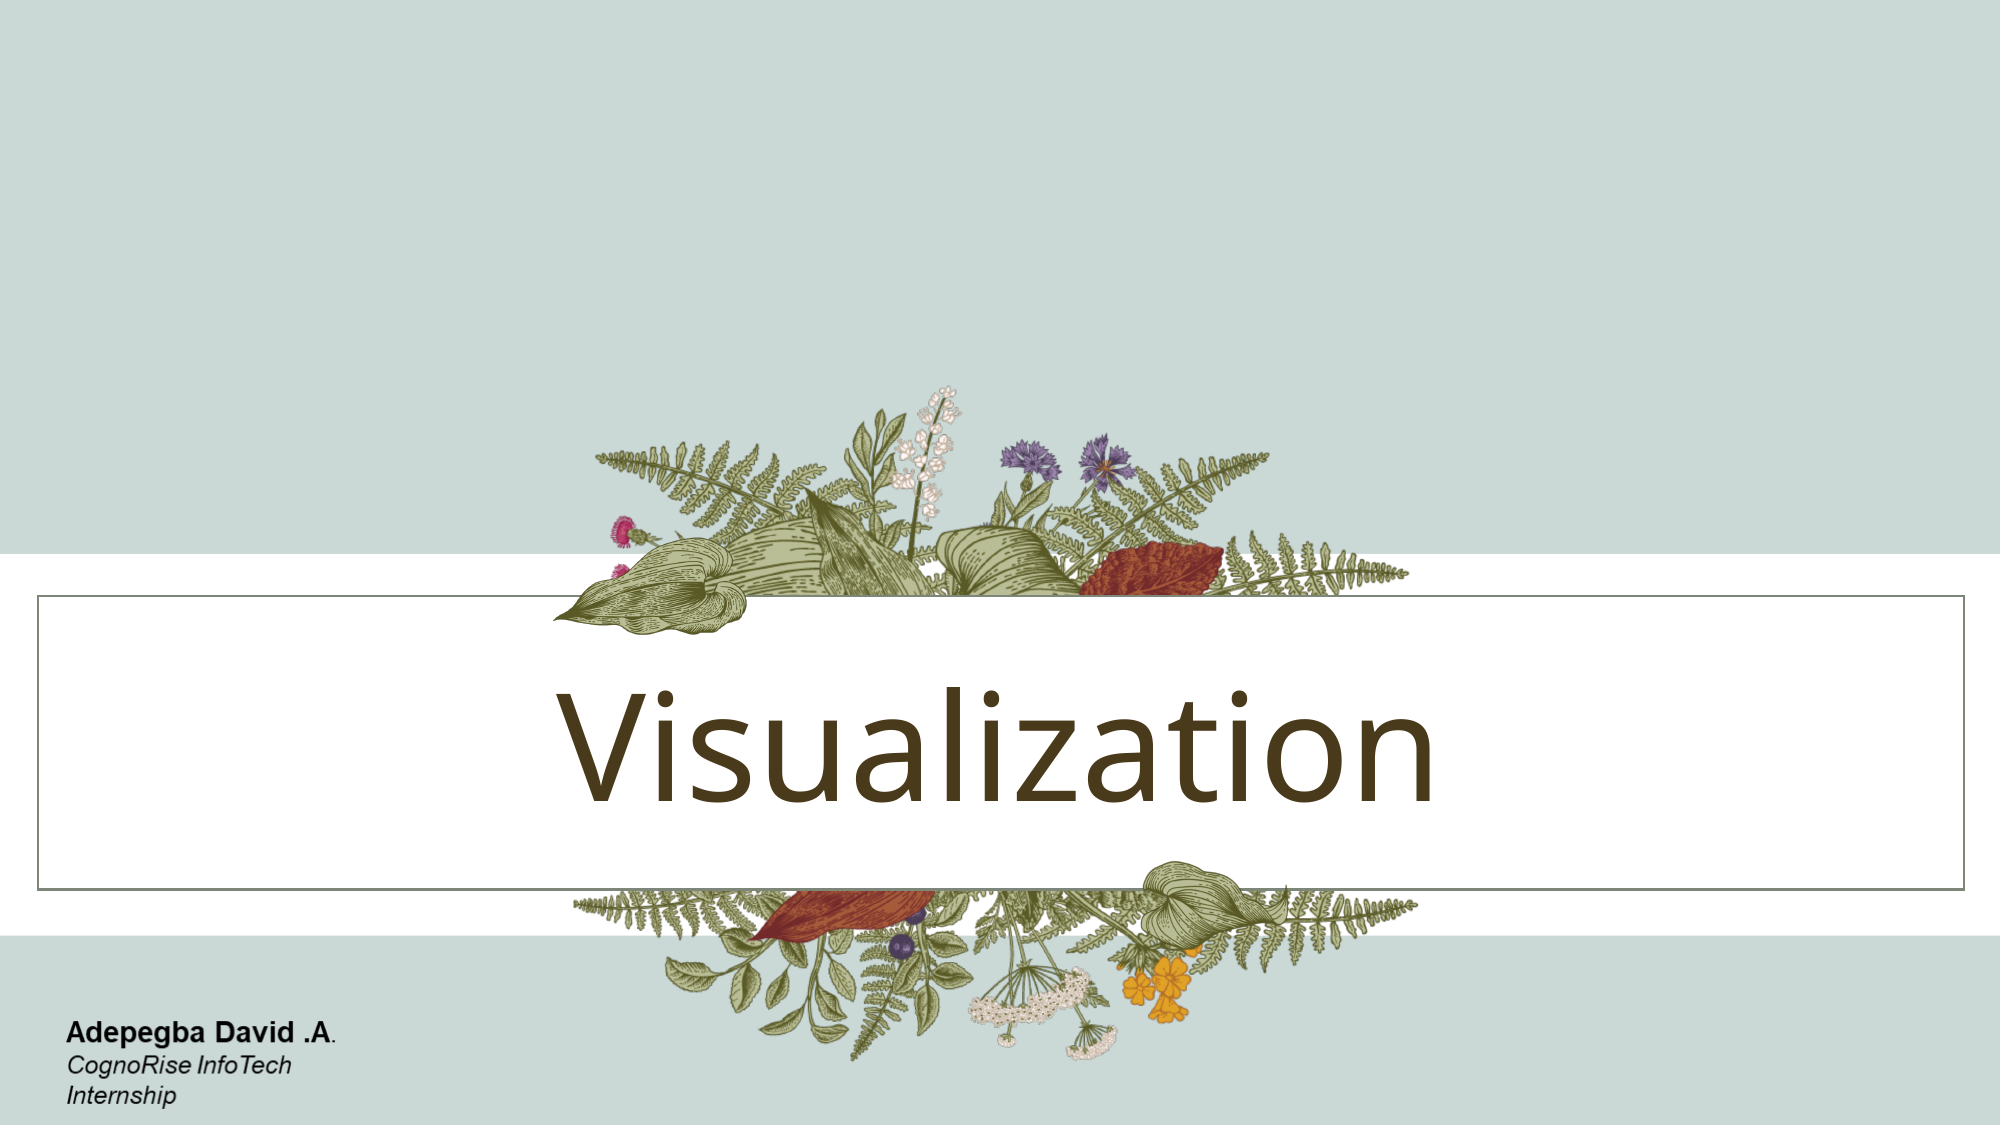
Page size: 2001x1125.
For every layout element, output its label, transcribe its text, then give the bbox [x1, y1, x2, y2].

title Visualization [189, 662, 1811, 842]
picture [48, 1005, 352, 1125]
picture [568, 842, 1434, 1072]
picture [551, 366, 1449, 636]
